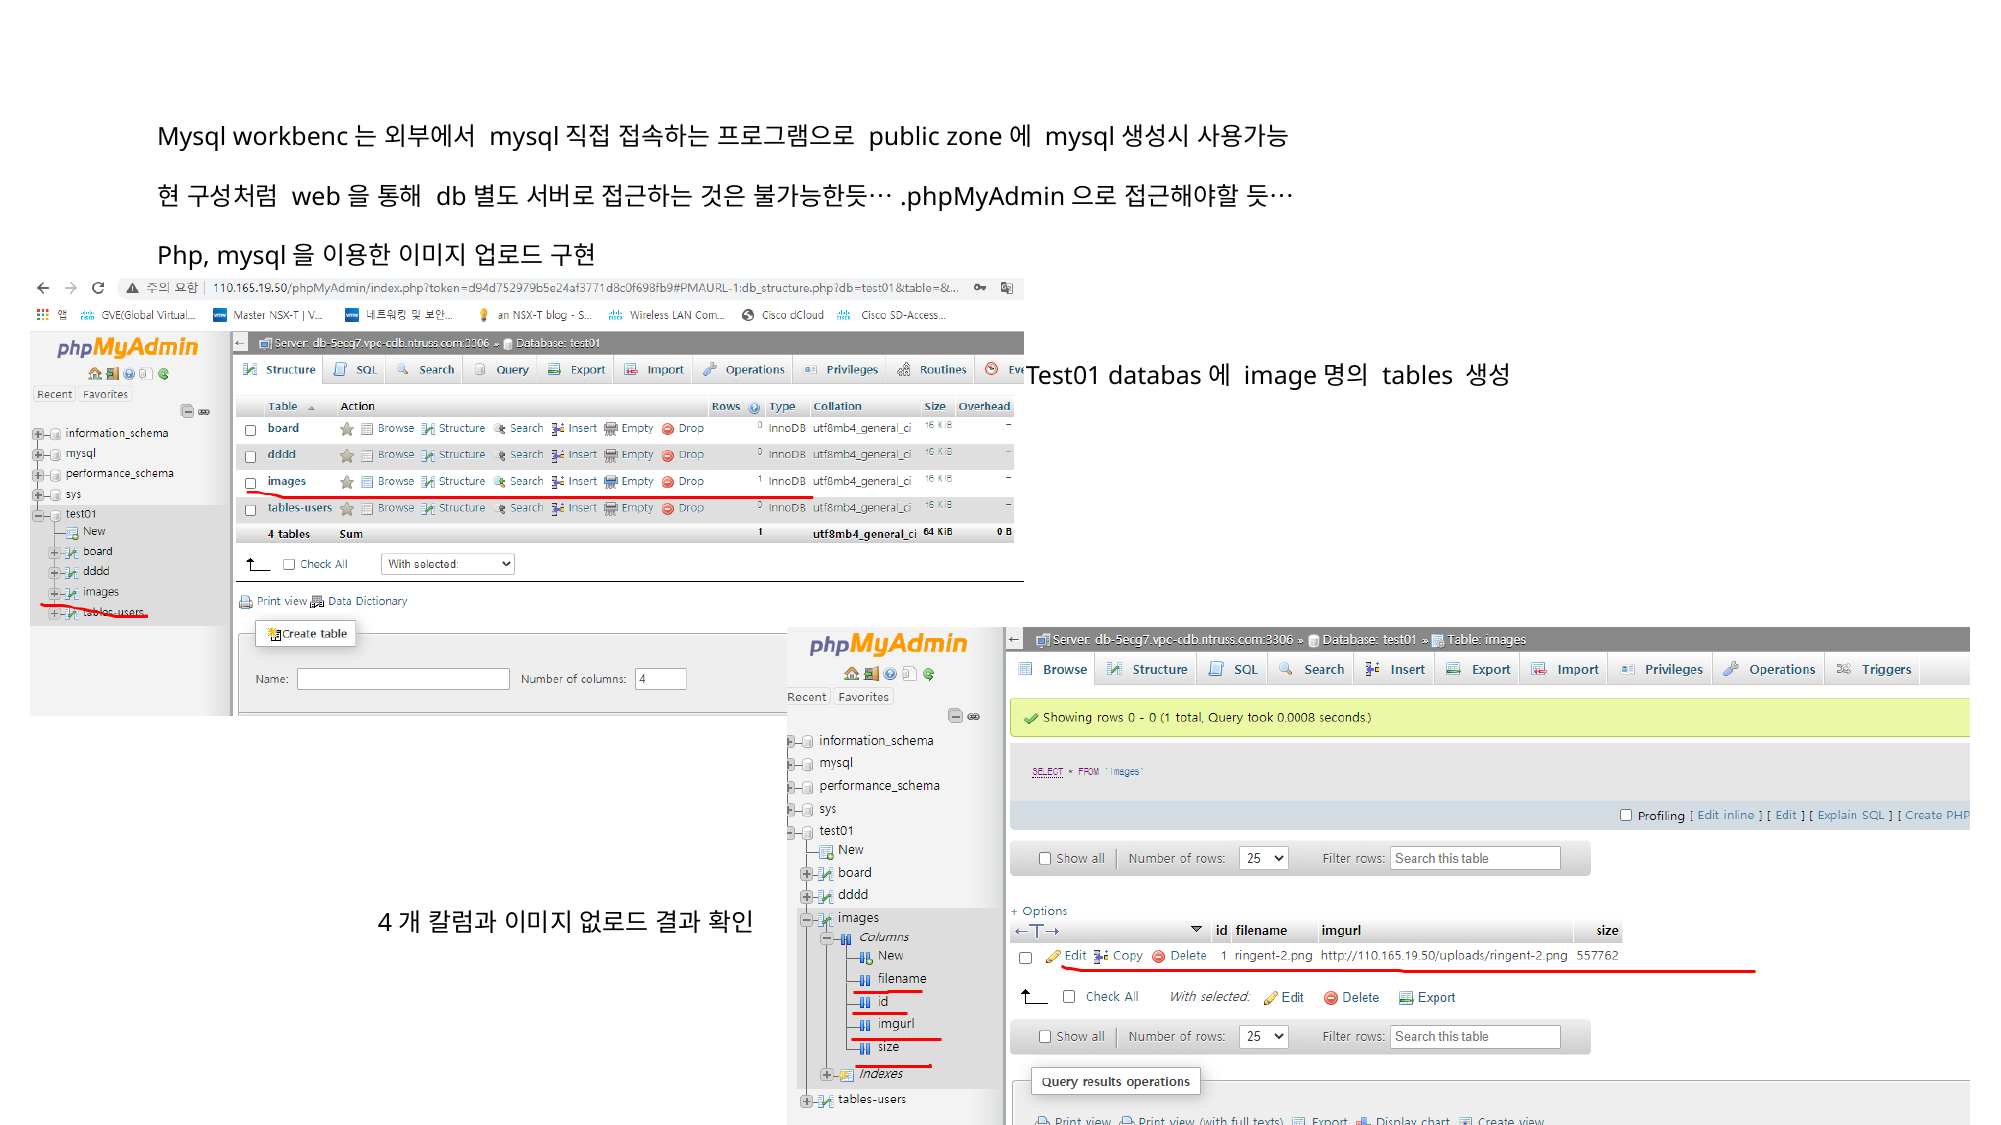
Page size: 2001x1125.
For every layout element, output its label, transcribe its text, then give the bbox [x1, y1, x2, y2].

picture [30, 278, 1970, 1125]
text_box Test01 databas에 image명의 tables 생성 [1024, 352, 1527, 398]
text_box 4개 칼럼과 이미지 없로드 결과 확인 [363, 898, 771, 944]
text_box Mysql workbenc는 외부에서 mysql직접 접속하는 프로그램으로 public zone에 mysql생성시 사용가능 현 구성처럼 web을 통해 db별도 서버로 접근하는 것은 불가능한듯….phpMyAdmin으로 접근해야할 듯… Php, mysql을 이용한 이미지 업로드 구현 [142, 112, 1310, 278]
